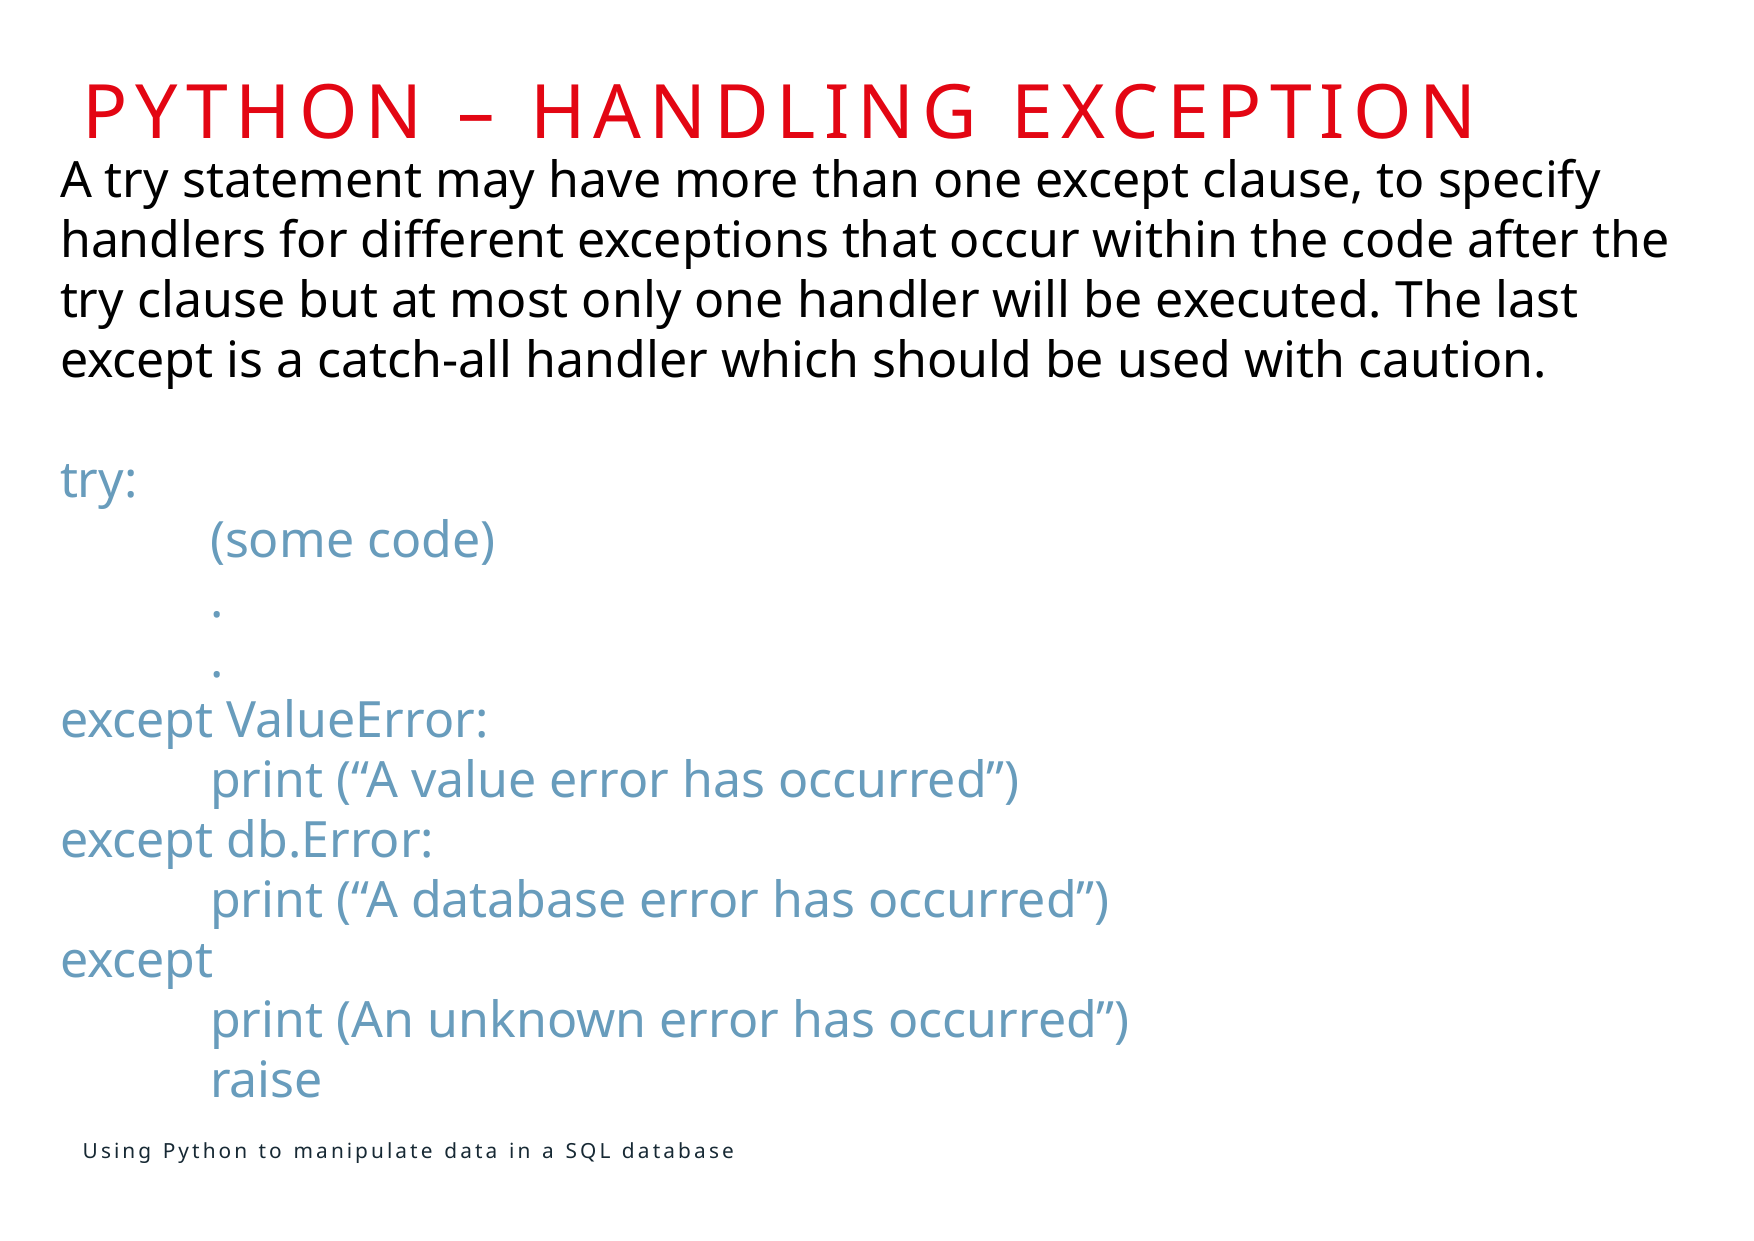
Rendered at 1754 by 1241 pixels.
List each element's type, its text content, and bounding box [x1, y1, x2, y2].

footer Using Python to manipulate data in a SQL database [82, 1146, 1177, 1180]
title Python – handling exception [82, 63, 1690, 139]
text_box A try statement may have more than one except clause, to specify handlers for different exceptions that occur within the code after the try clause but at most only one handler will be executed. The last except is a catch-all handler which should be used with caution. try: (some code) . . except ValueError: print (“A value error has occurred”) except db.Error: print (“A database error has occurred”) except print (An unknown error has occurred”) raise [45, 139, 1690, 1115]
